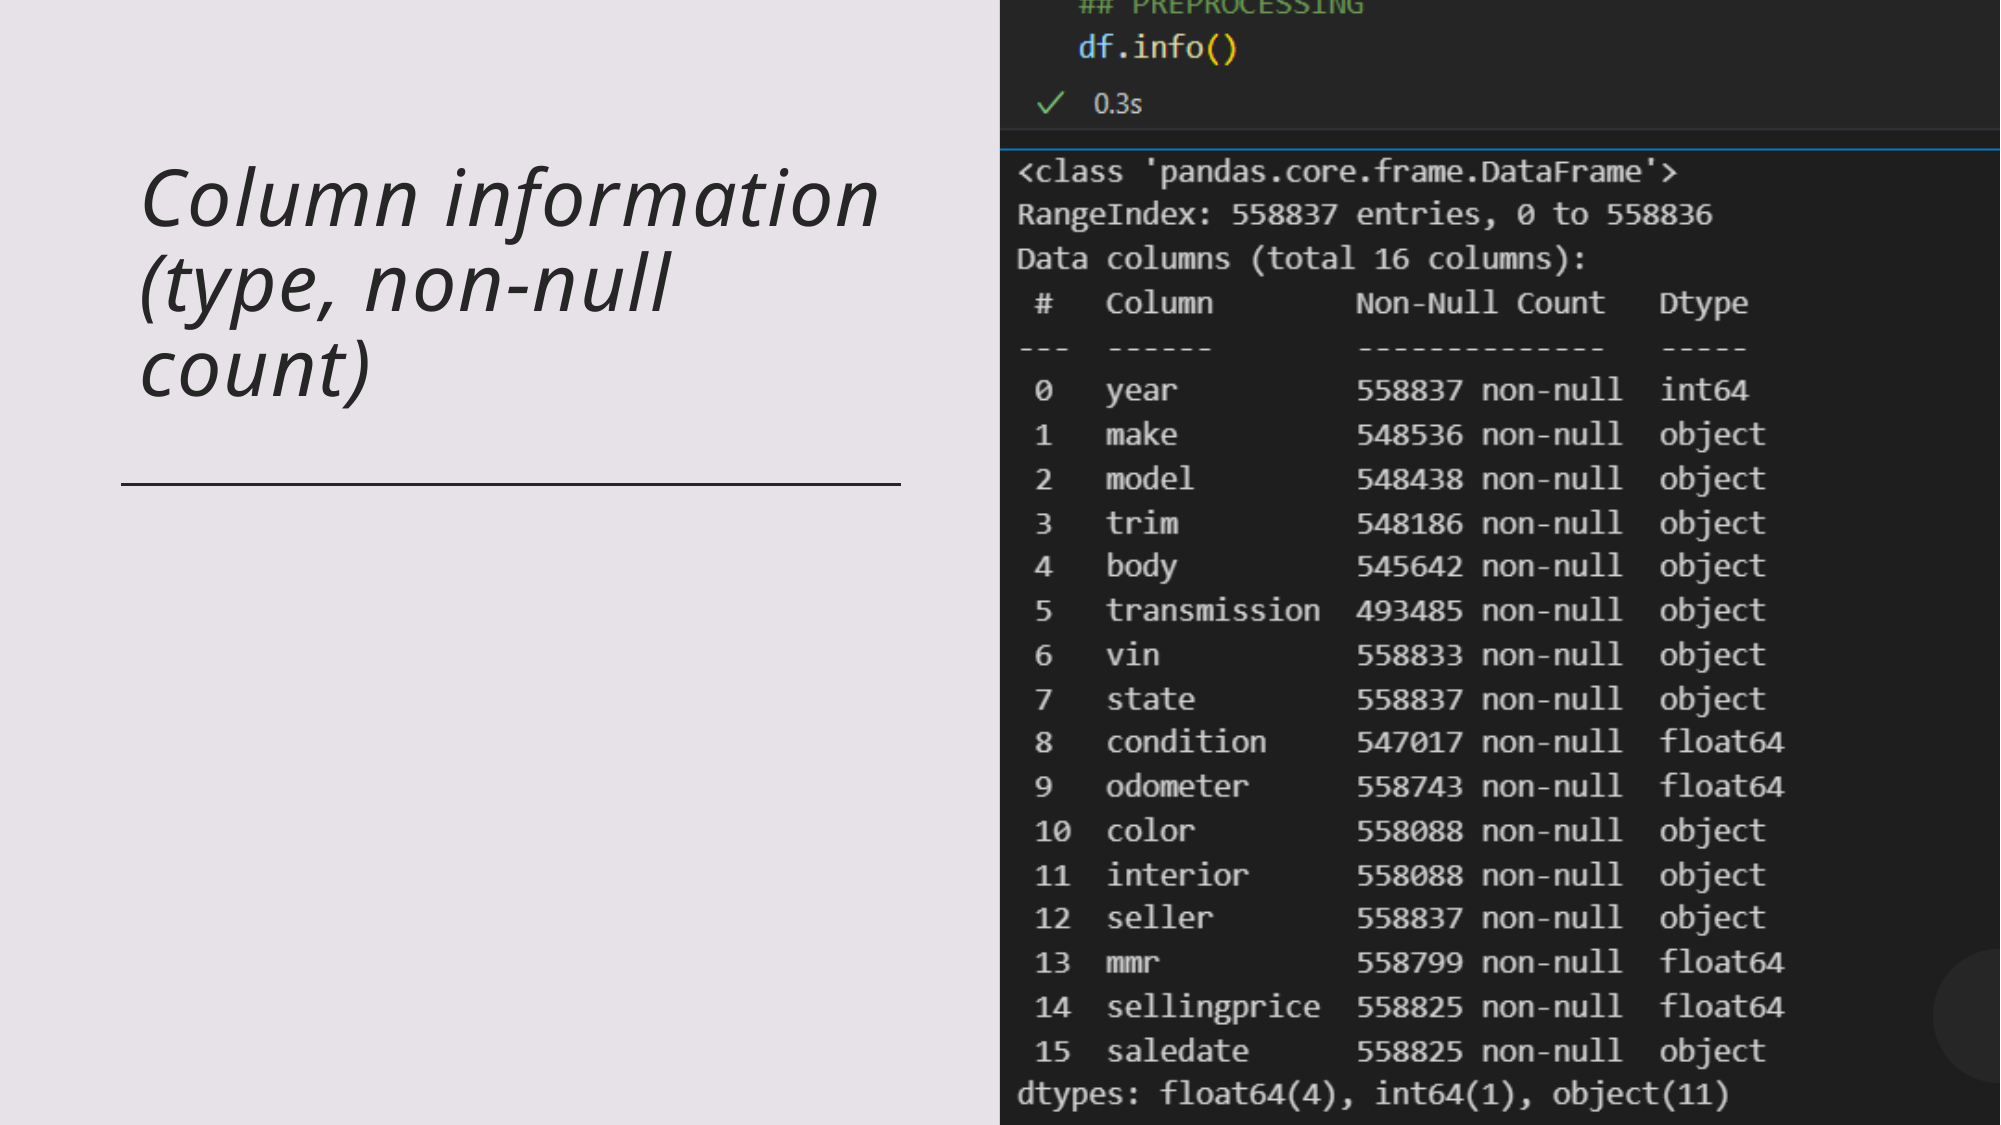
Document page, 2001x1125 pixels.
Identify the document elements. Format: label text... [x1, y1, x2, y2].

text_box [0, 0, 999, 1125]
title Column information (type, non-null count) [124, 124, 909, 448]
picture [999, 0, 2000, 1125]
